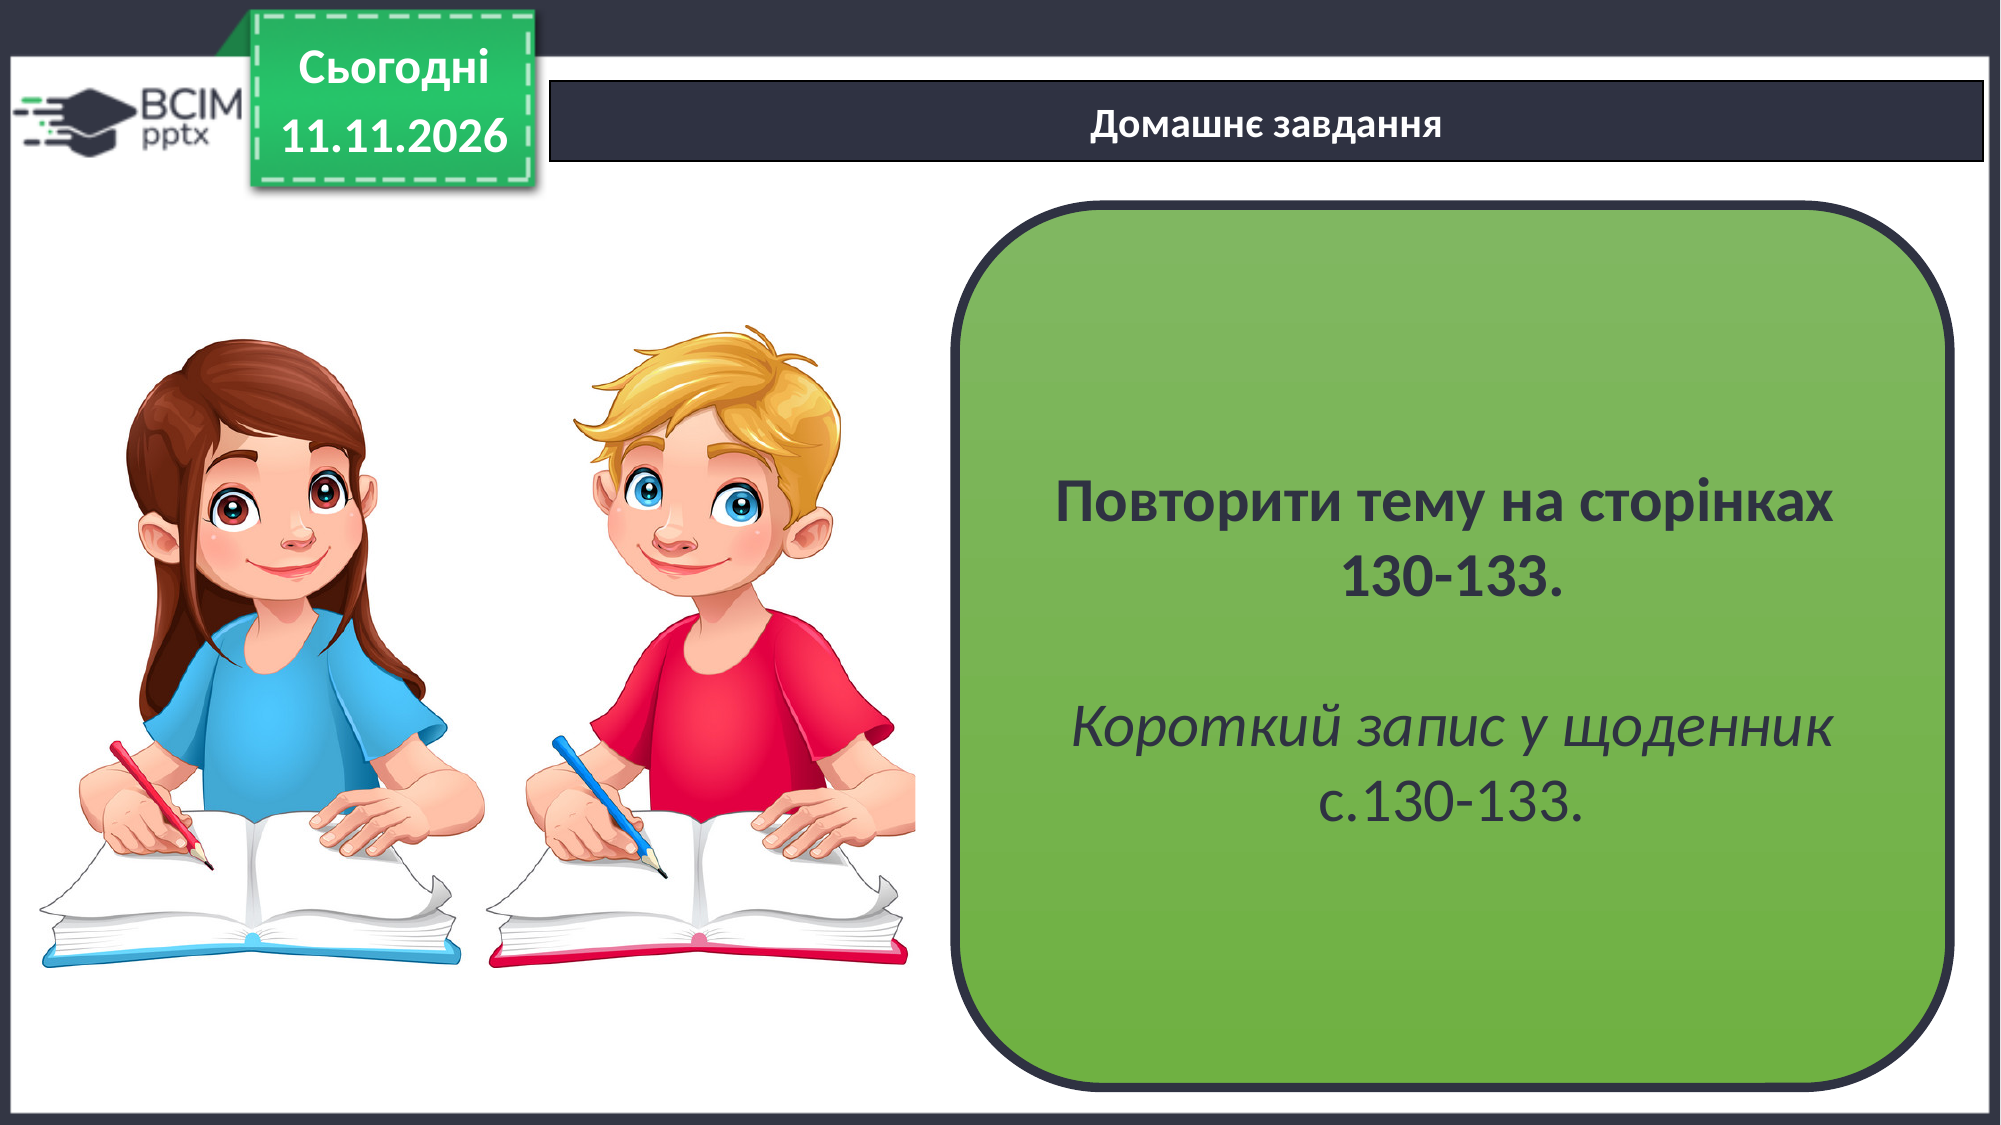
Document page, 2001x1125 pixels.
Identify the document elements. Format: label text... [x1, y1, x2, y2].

text_box Домашнє завдання [549, 80, 1984, 162]
text_box 11.05.2022 [263, 101, 524, 164]
text_box Сьогодні [284, 26, 535, 101]
text_box Повторити тему на сторінках 130-133. Короткий запис у щоденник с.130-133. [954, 204, 1951, 1089]
picture [0, 0, 2001, 1125]
